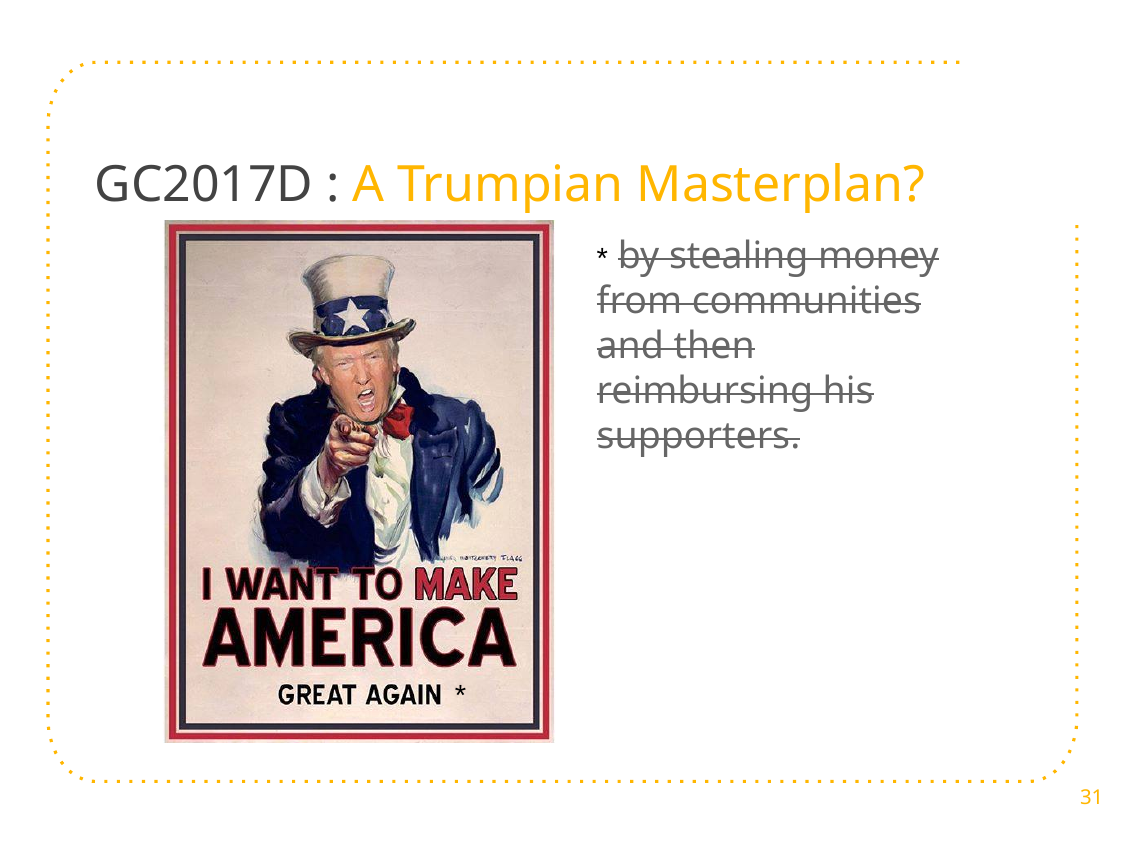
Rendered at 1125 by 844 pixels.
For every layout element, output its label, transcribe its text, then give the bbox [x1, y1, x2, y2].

slide_number 31 [1058, 753, 1125, 844]
text_box * by stealing money from communities and then reimbursing his supporters. [624, 224, 994, 464]
title GC2017D : A Trumpian Masterplan? [79, 136, 1085, 278]
picture [97, 220, 620, 743]
